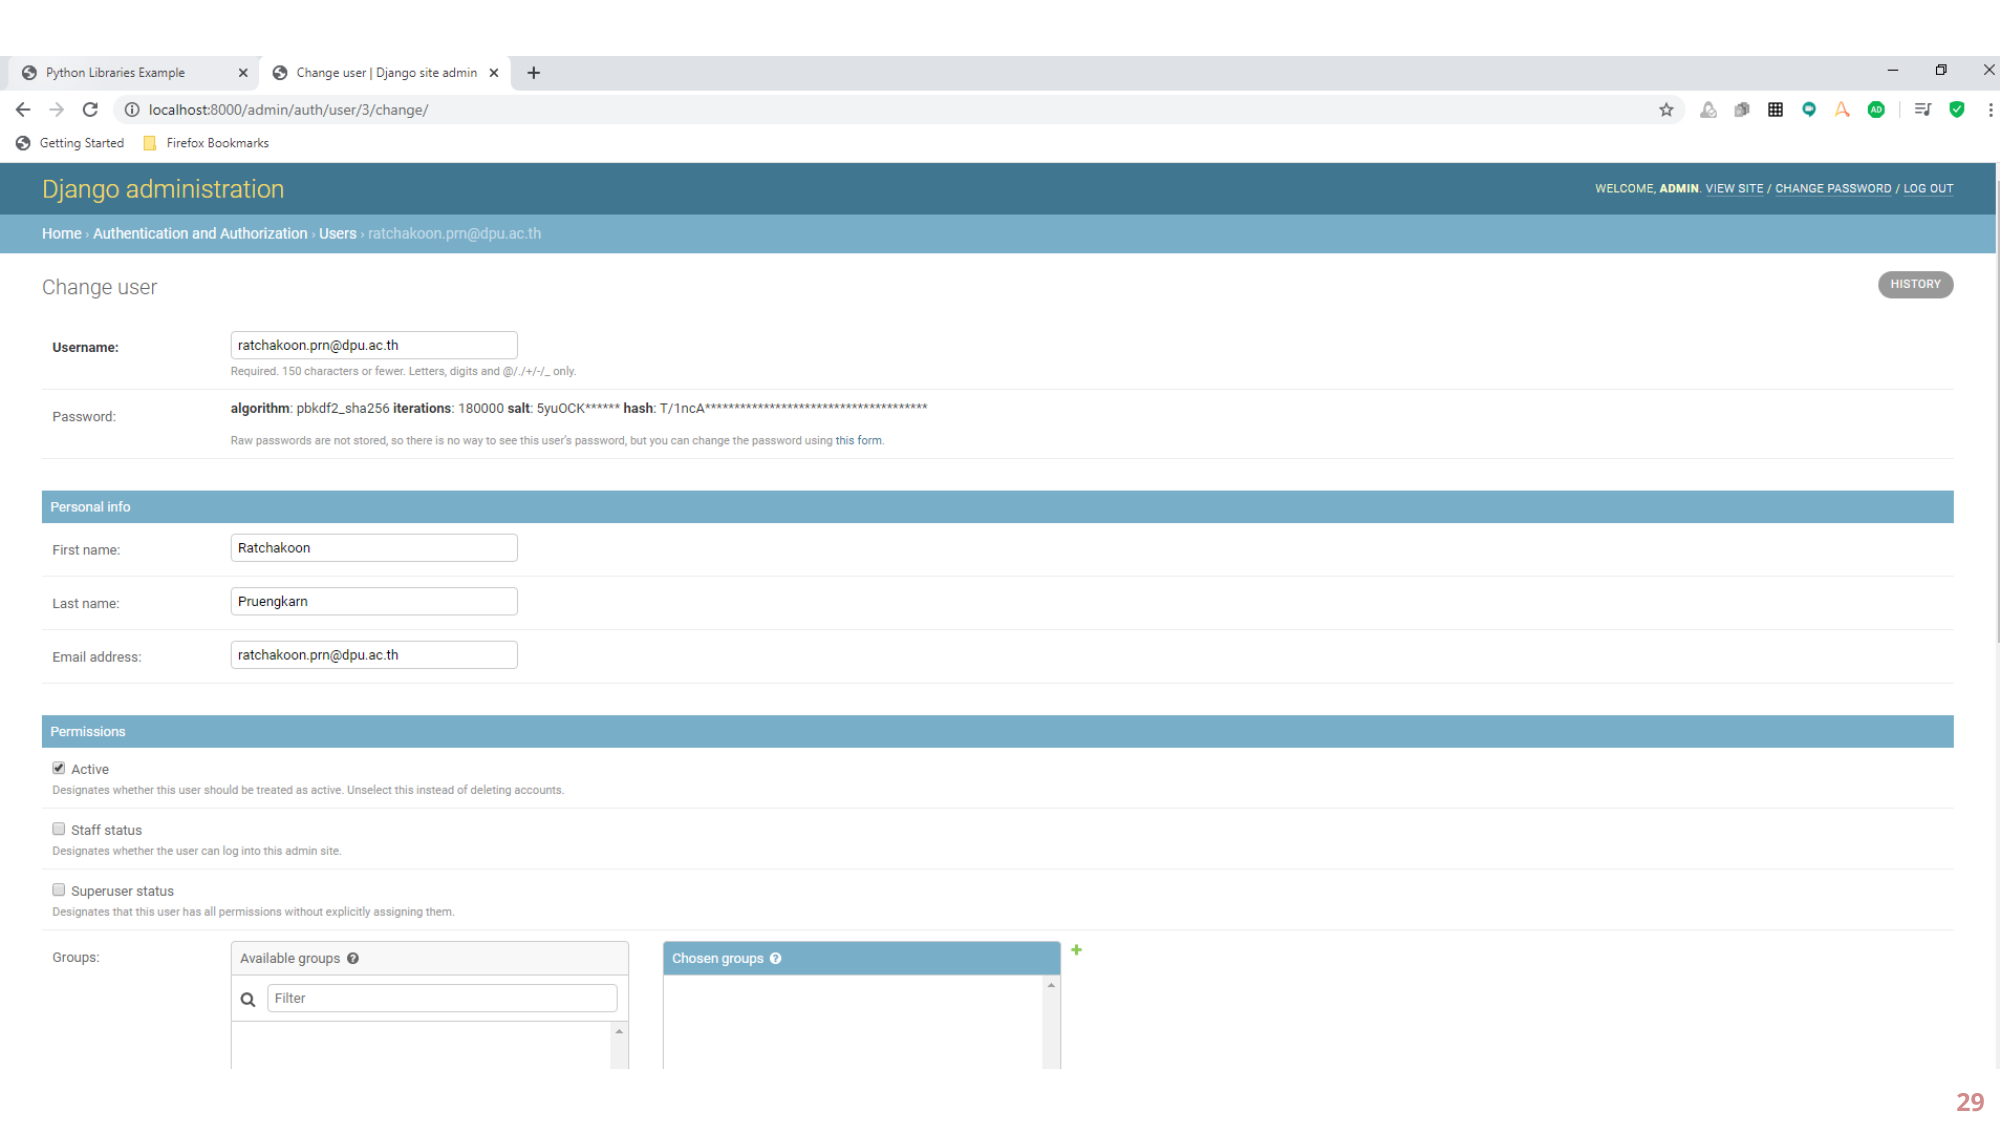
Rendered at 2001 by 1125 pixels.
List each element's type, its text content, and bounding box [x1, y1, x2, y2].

slide_number 29 [1550, 1083, 2000, 1124]
picture [0, 56, 2000, 1069]
